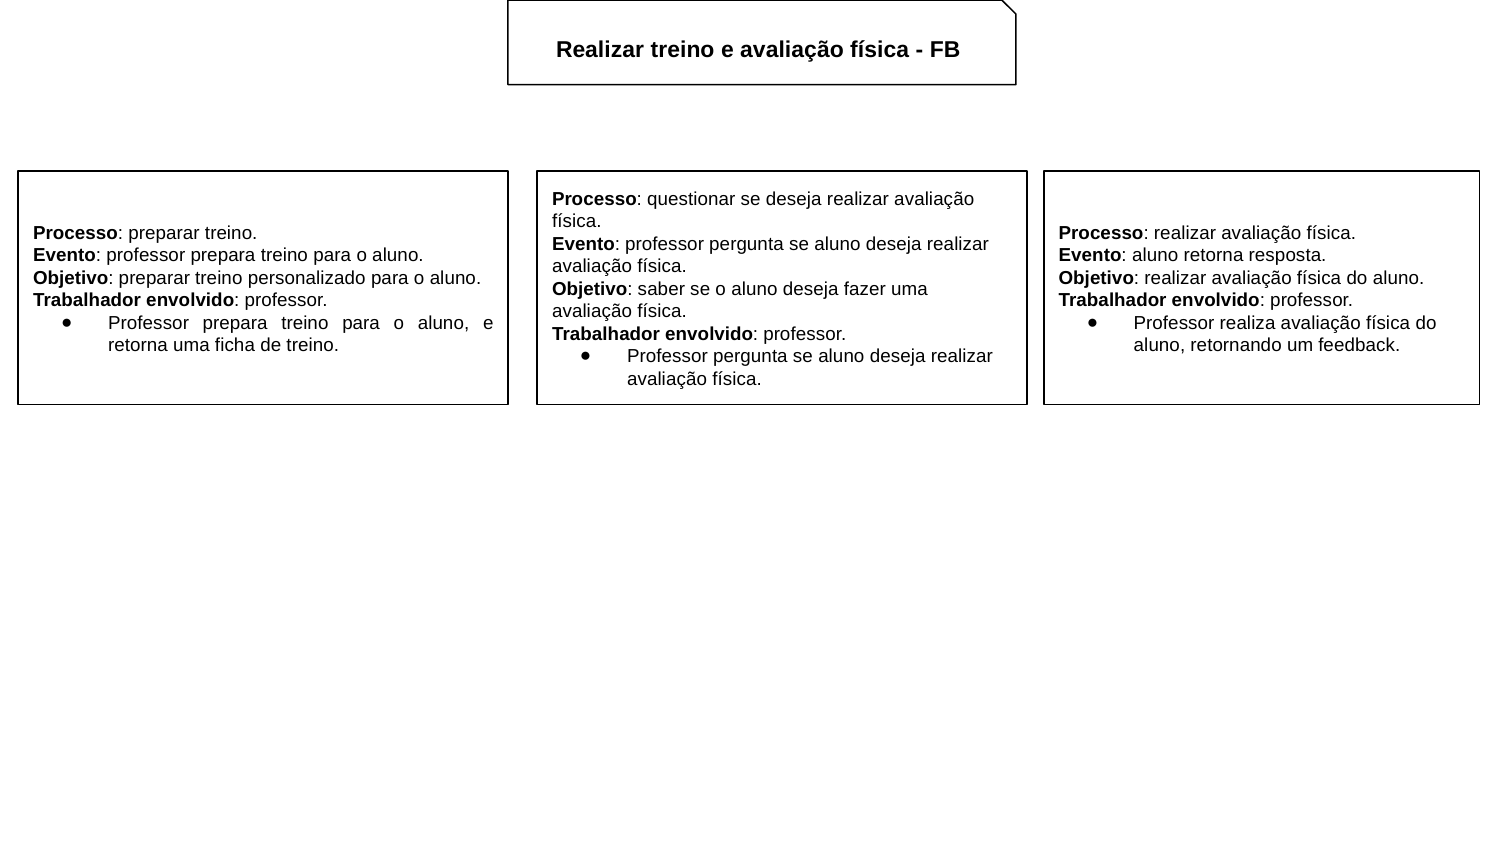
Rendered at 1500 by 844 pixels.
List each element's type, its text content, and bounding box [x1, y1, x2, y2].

text_box Processo: realizar avaliação física. Evento: aluno retorna resposta. Objetivo: realizar avaliação física do aluno. Trabalhador envolvido: professor. Professor realiza avaliação física do aluno, retornando um feedback. [1043, 171, 1480, 405]
text_box Processo: preparar treino. Evento: professor prepara treino para o aluno. Objetivo: preparar treino personalizado para o aluno. Trabalhador envolvido: professor. Professor prepara treino para o aluno, e retorna uma ficha de treino. [18, 171, 508, 405]
text_box Processo: questionar se deseja realizar avaliação física. Evento: professor pergunta se aluno deseja realizar avaliação física. Objetivo: saber se o aluno deseja fazer uma avaliação física. Trabalhador envolvido: professor. Professor pergunta se aluno deseja realizar avaliação física. [536, 171, 1027, 405]
text_box Realizar treino e avaliação física - FB [507, 0, 1016, 85]
